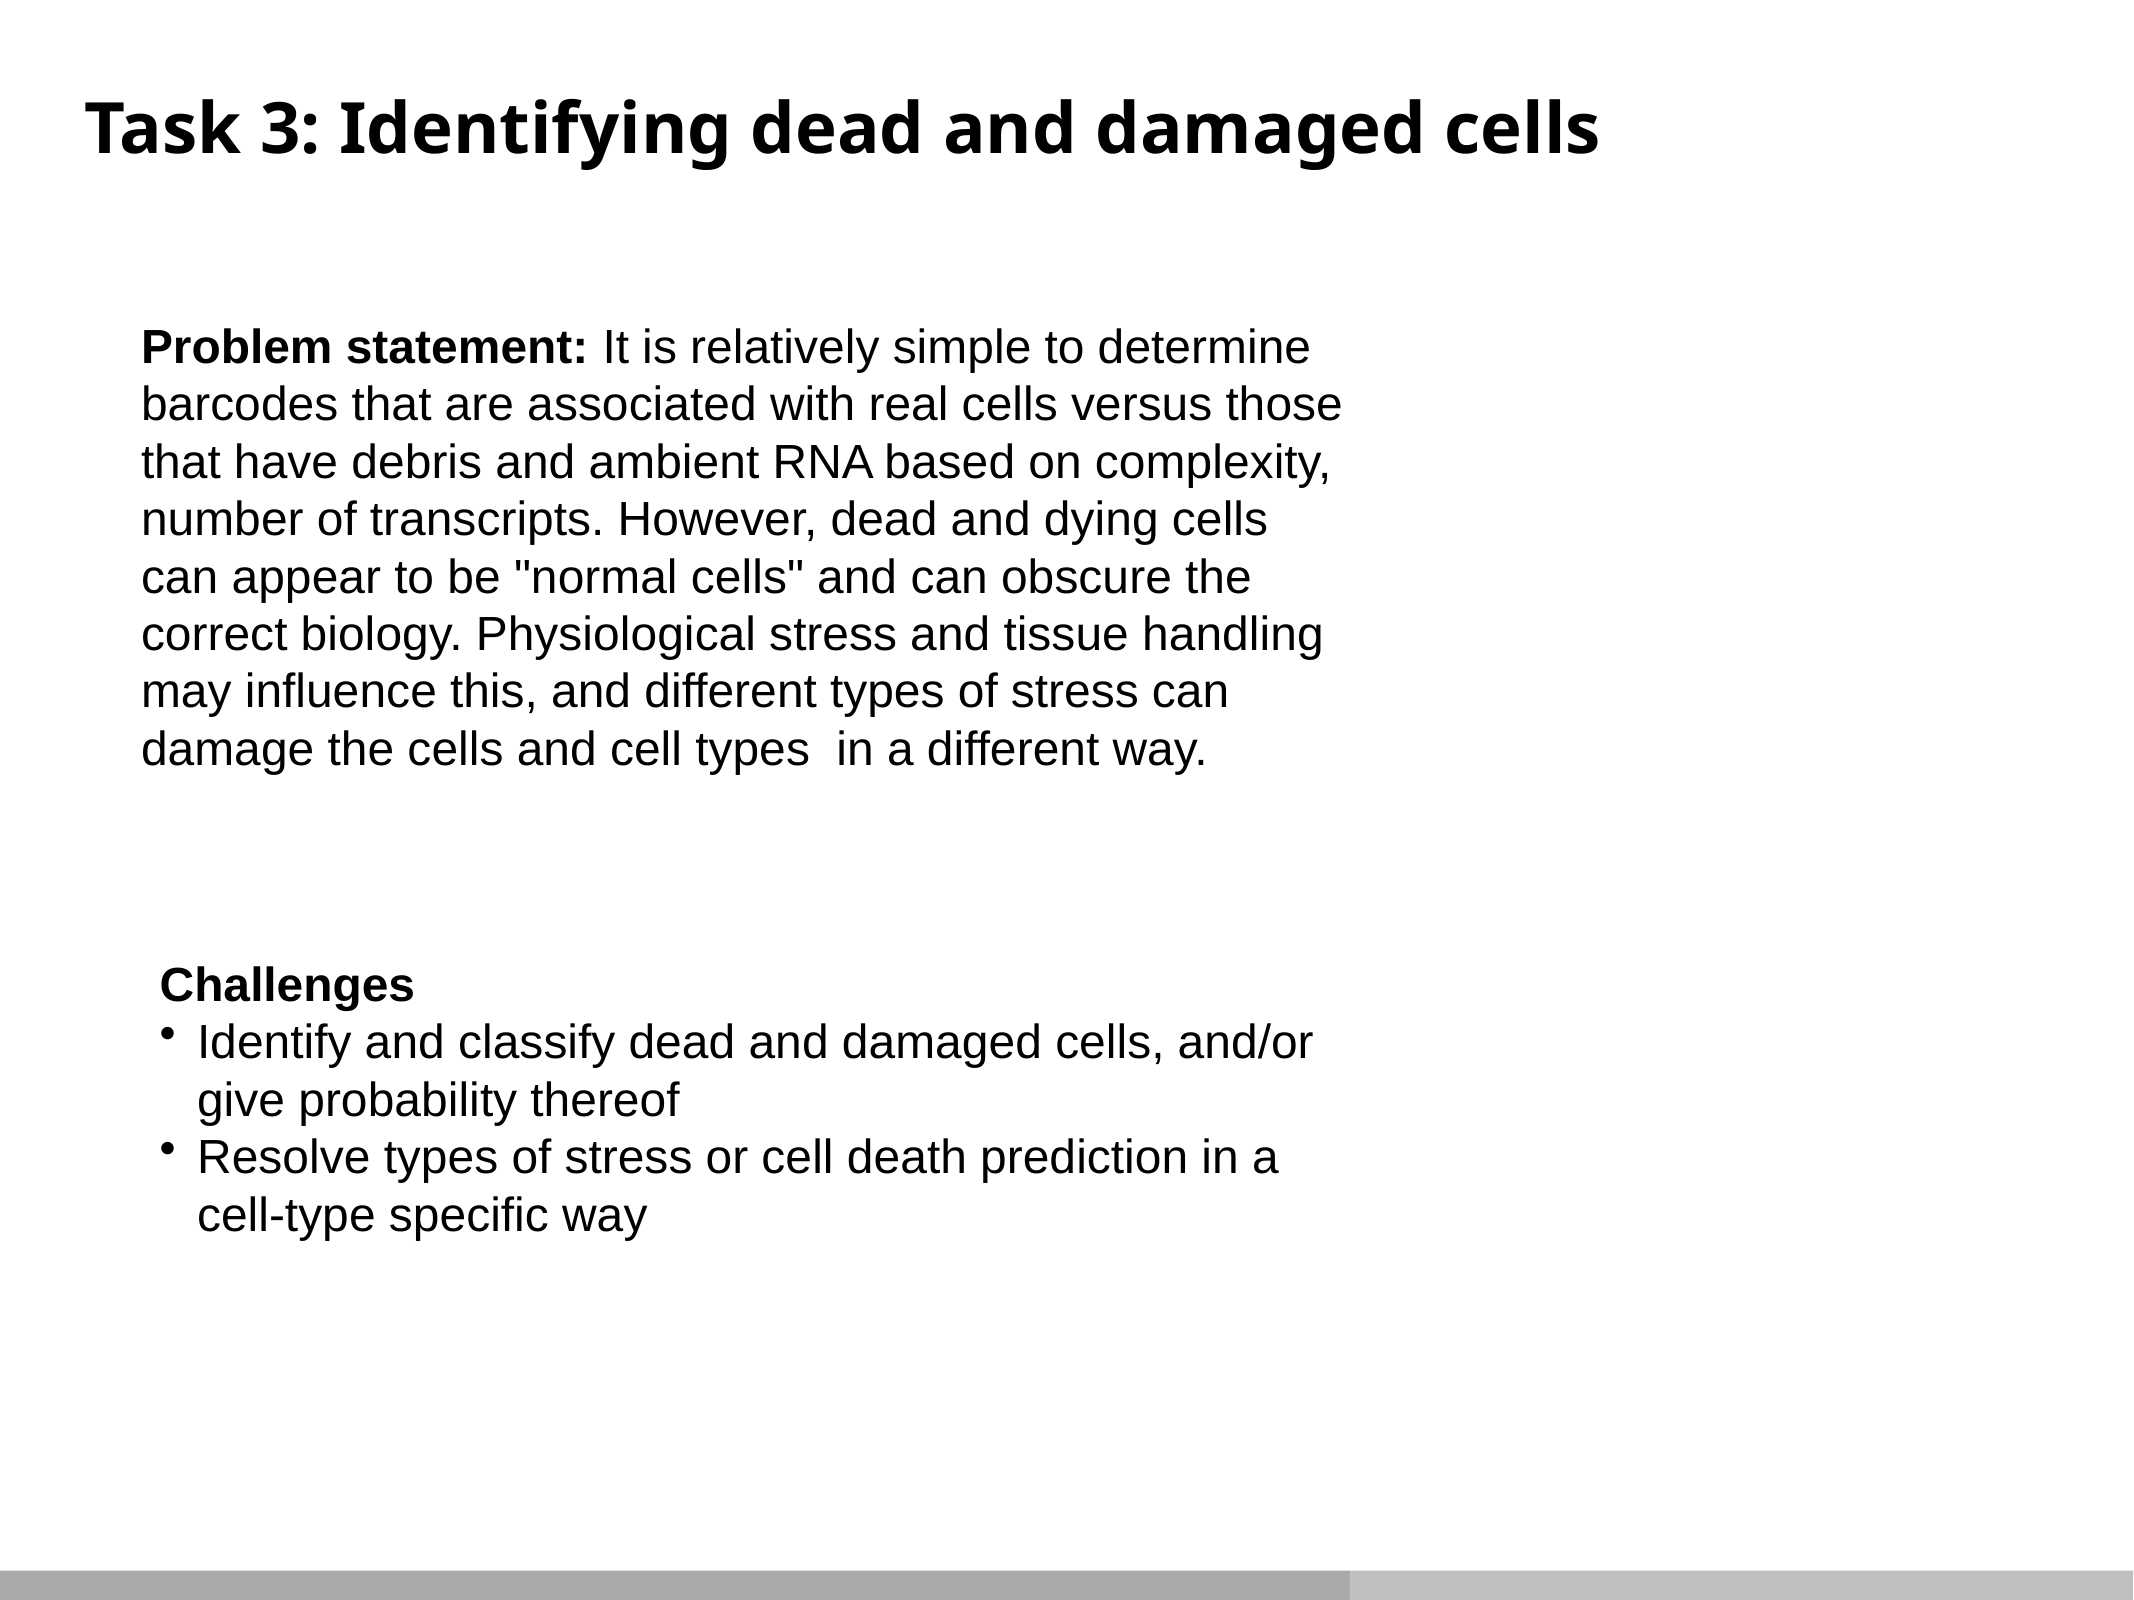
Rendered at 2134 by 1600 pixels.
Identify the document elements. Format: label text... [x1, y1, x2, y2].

text_box Challenges Identify and classify dead and damaged cells, and/or give probability thereof Resolve types of stress or cell death prediction in a cell-type specific way [141, 944, 1394, 1249]
text_box Problem statement: It is relatively simple to determine barcodes that are associated with real cells versus those that have debris and ambient RNA based on complexity, number of transcripts. However, dead and dying cells can appear to be "normal cells" and can obscure the correct biology. Physiological stress and tissue handling may influence this, and different types of stress can damage the cells and cell types in a different way. [123, 307, 1375, 784]
title Task 3: Identifying dead and damaged cells [66, 73, 1993, 374]
